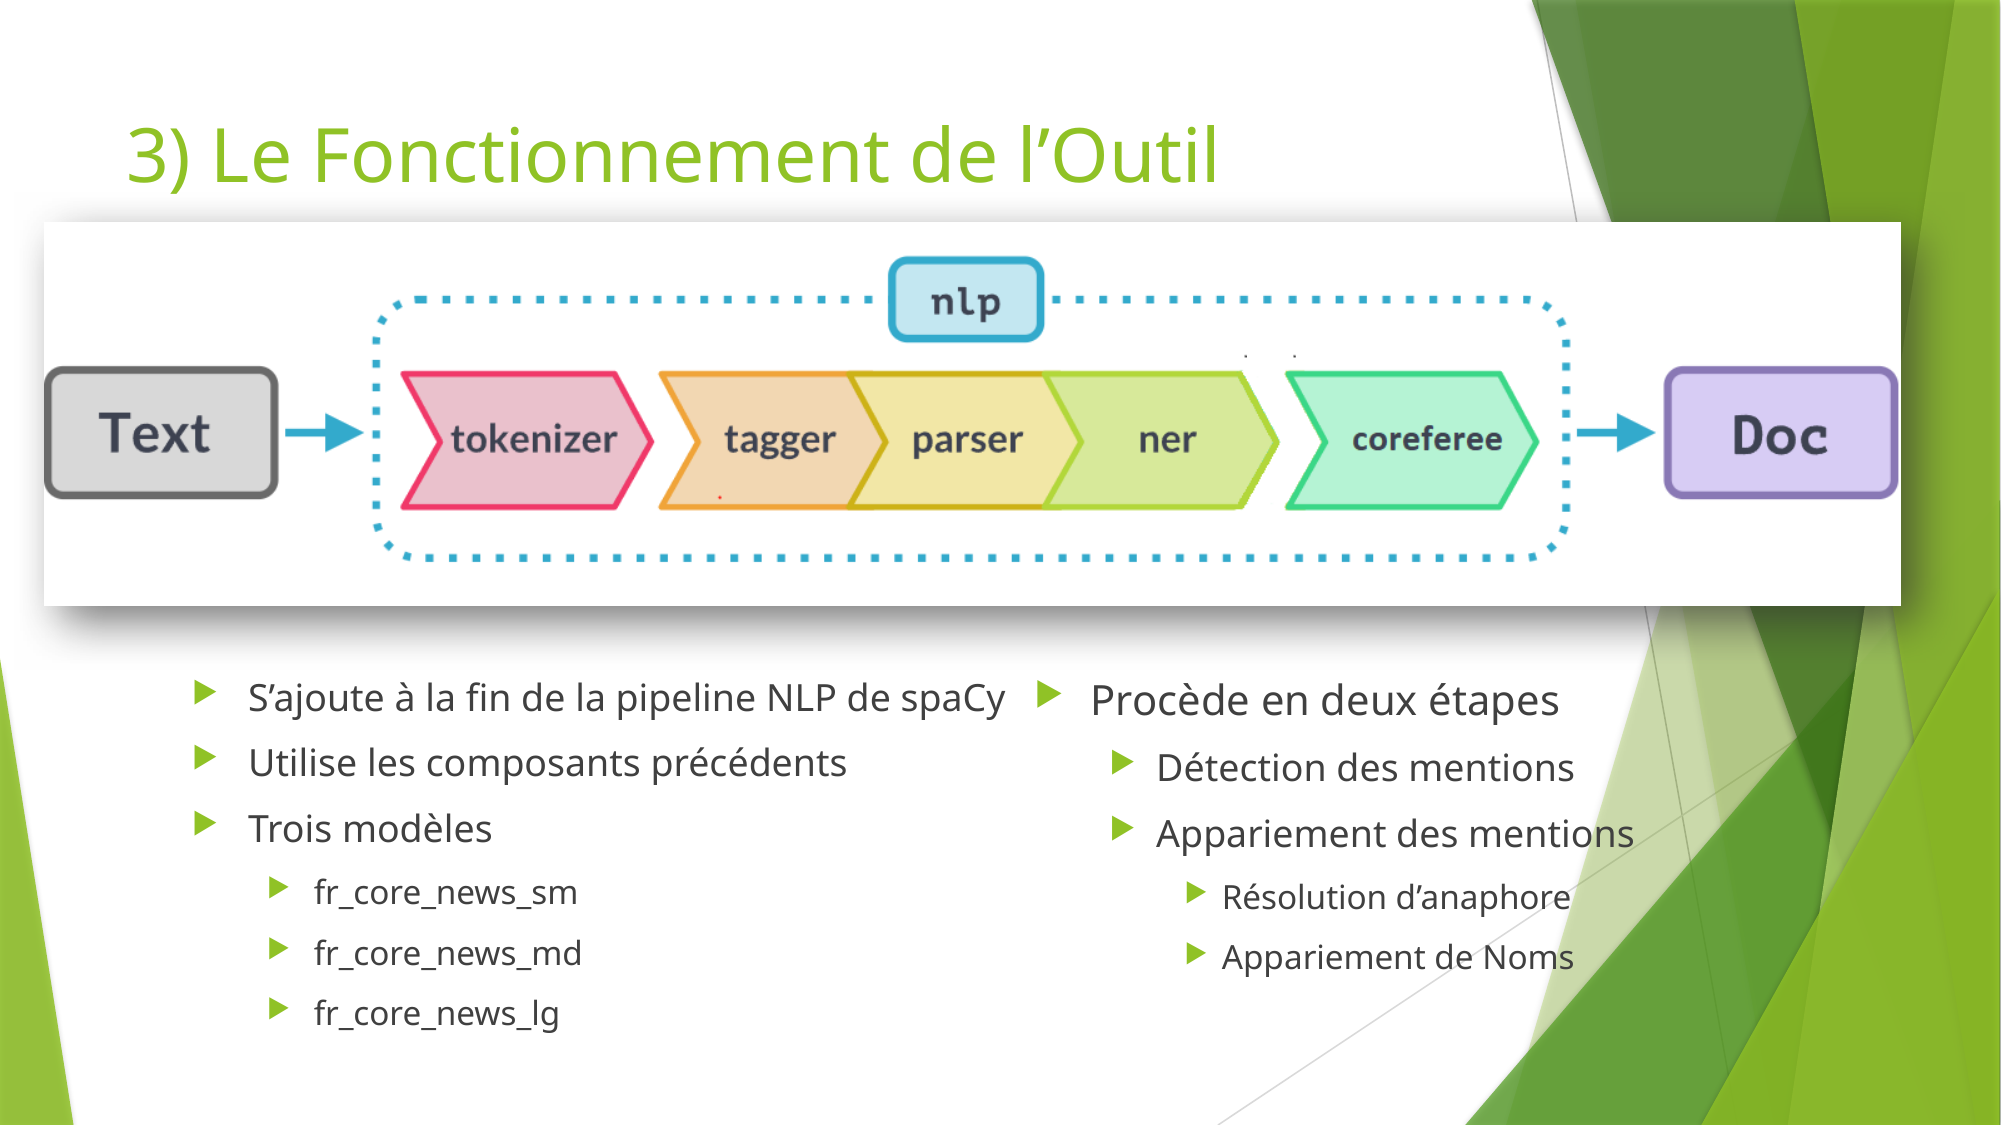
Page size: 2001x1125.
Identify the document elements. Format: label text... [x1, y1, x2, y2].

title 3) Le Fonctionnement de l’Outil [111, 99, 1522, 203]
picture [43, 222, 1902, 606]
list S’ajoute à la fin de la pipeline NLP de spaCy Utilise les composants précédents Trois modèles fr_core_news_sm fr_core_news_md fr_core_news_lg [176, 666, 1019, 1049]
text_box Procède en deux étapes Détection des mentions Appariement des mentions Résolution d’anaphore Appariement de Noms [1019, 666, 1876, 1049]
